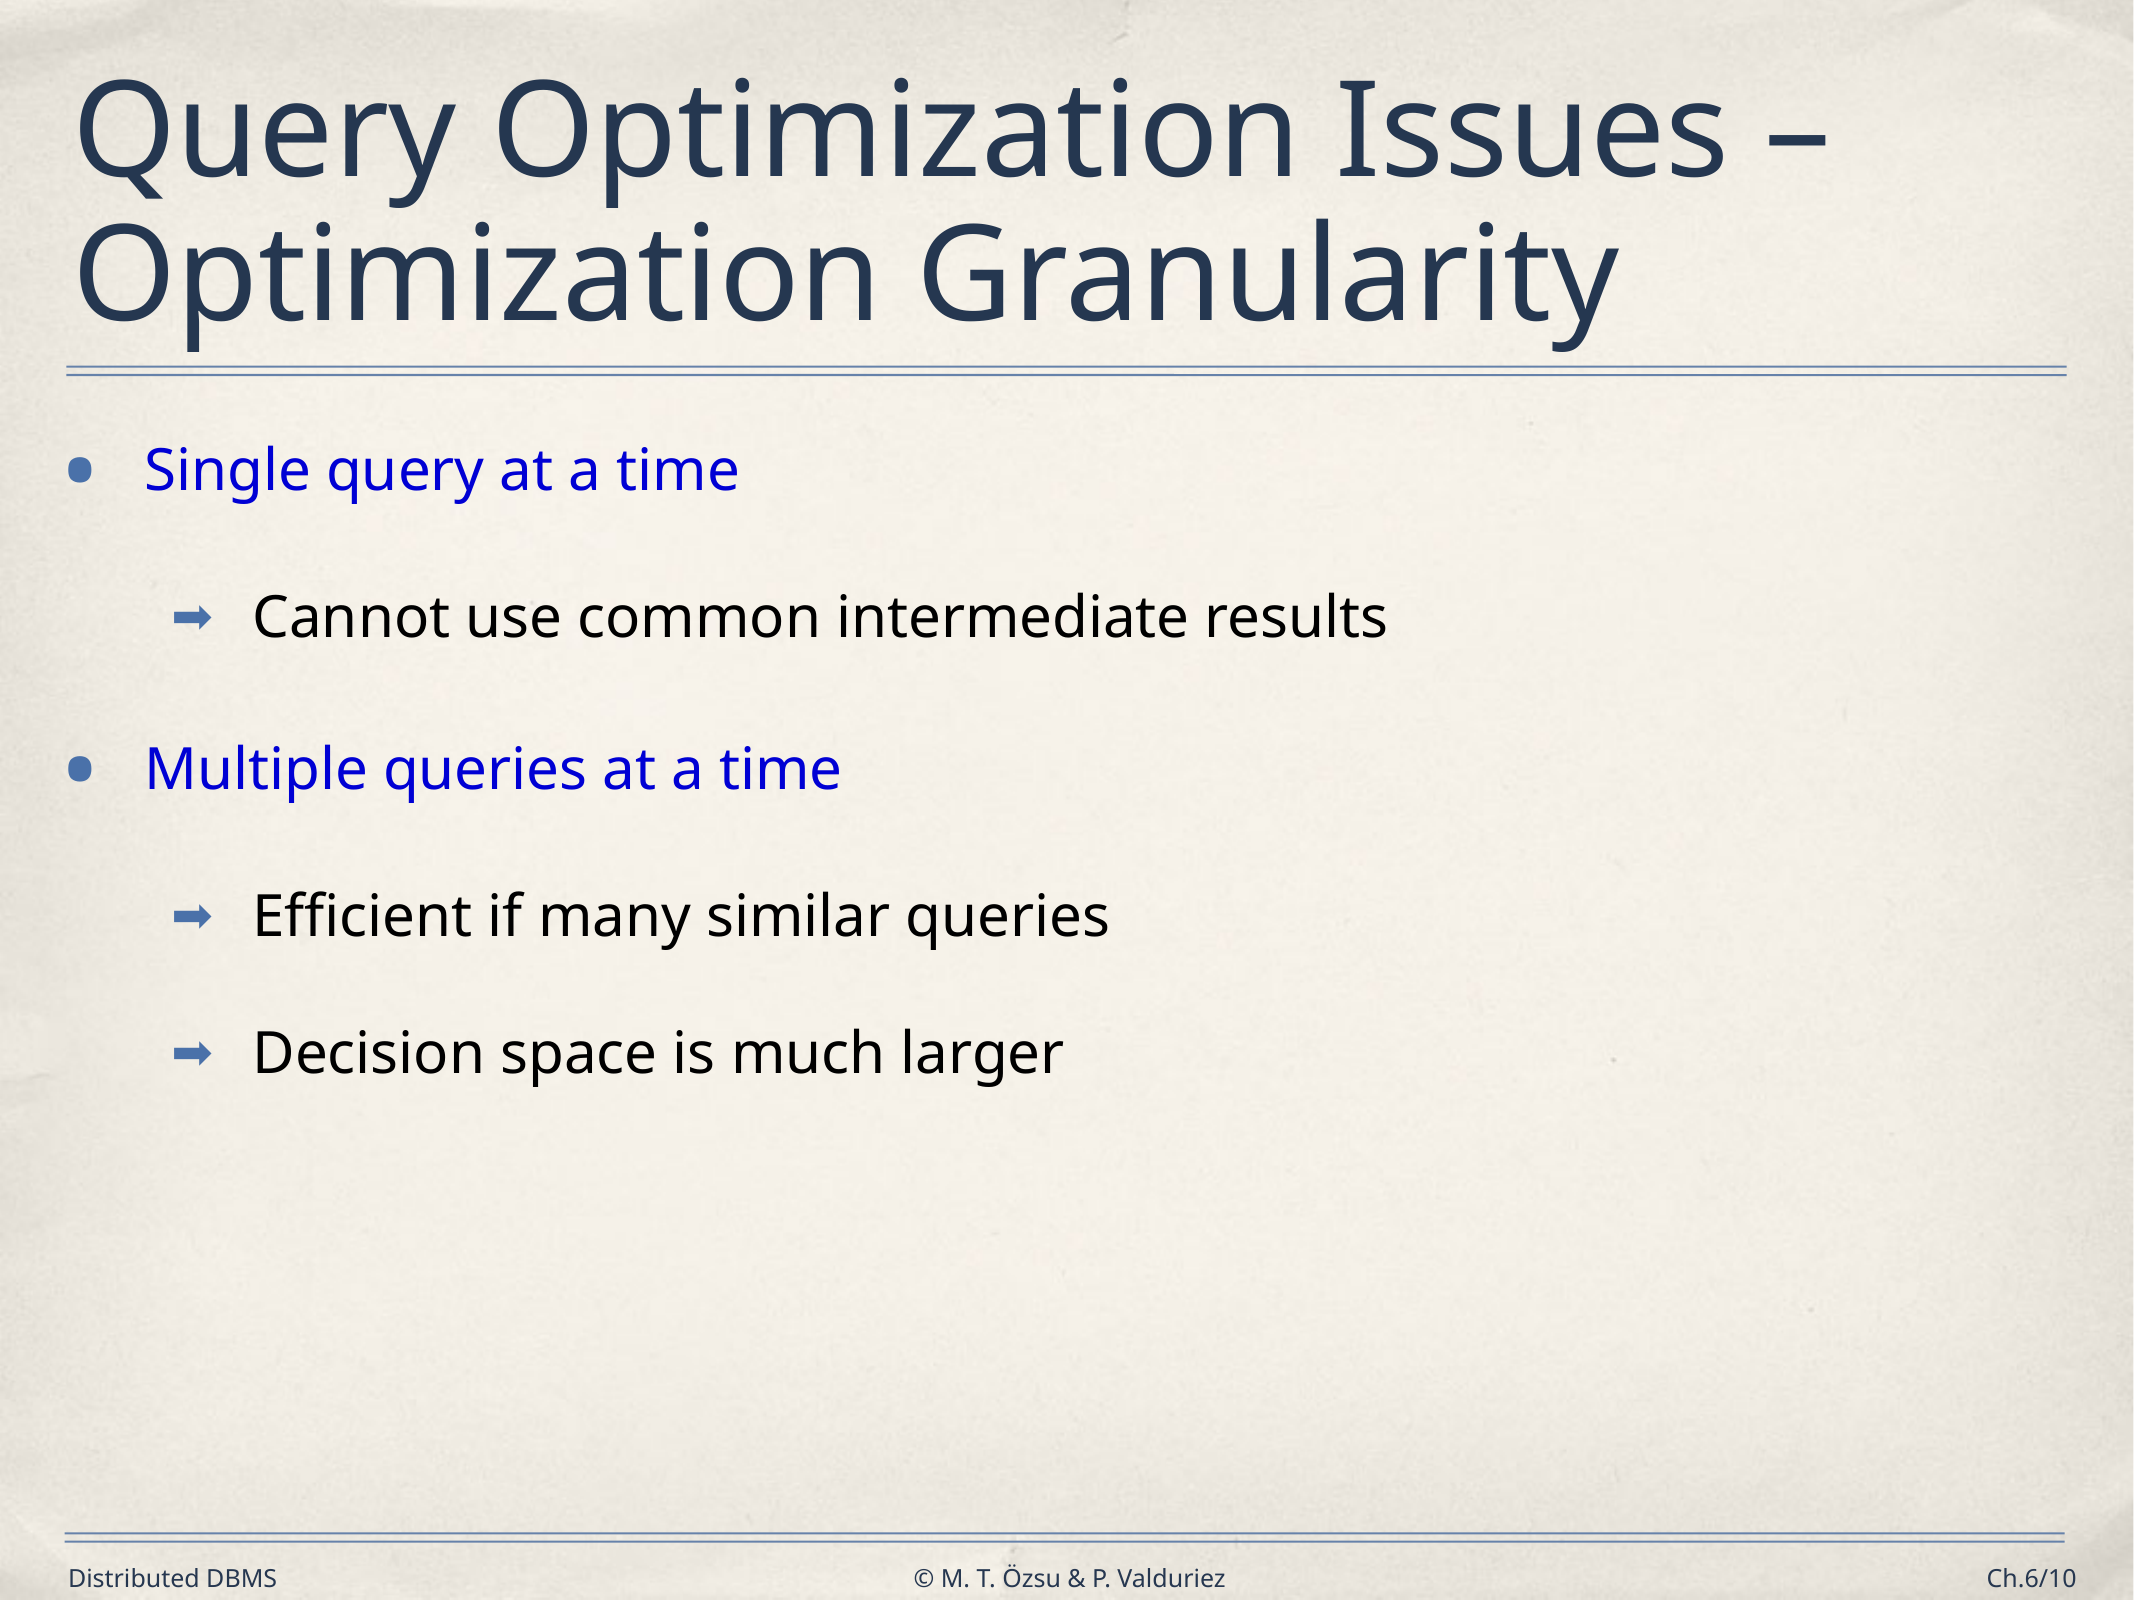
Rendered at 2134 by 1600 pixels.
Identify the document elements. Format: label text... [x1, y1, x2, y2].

list Single query at a time Cannot use common intermediate results Multiple queries at a time Efficient if many similar queries Decision space is much larger [56, 408, 2073, 1519]
title Query Optimization Issues – Optimization Granularity [58, 72, 2075, 338]
picture [0, 0, 2134, 1600]
